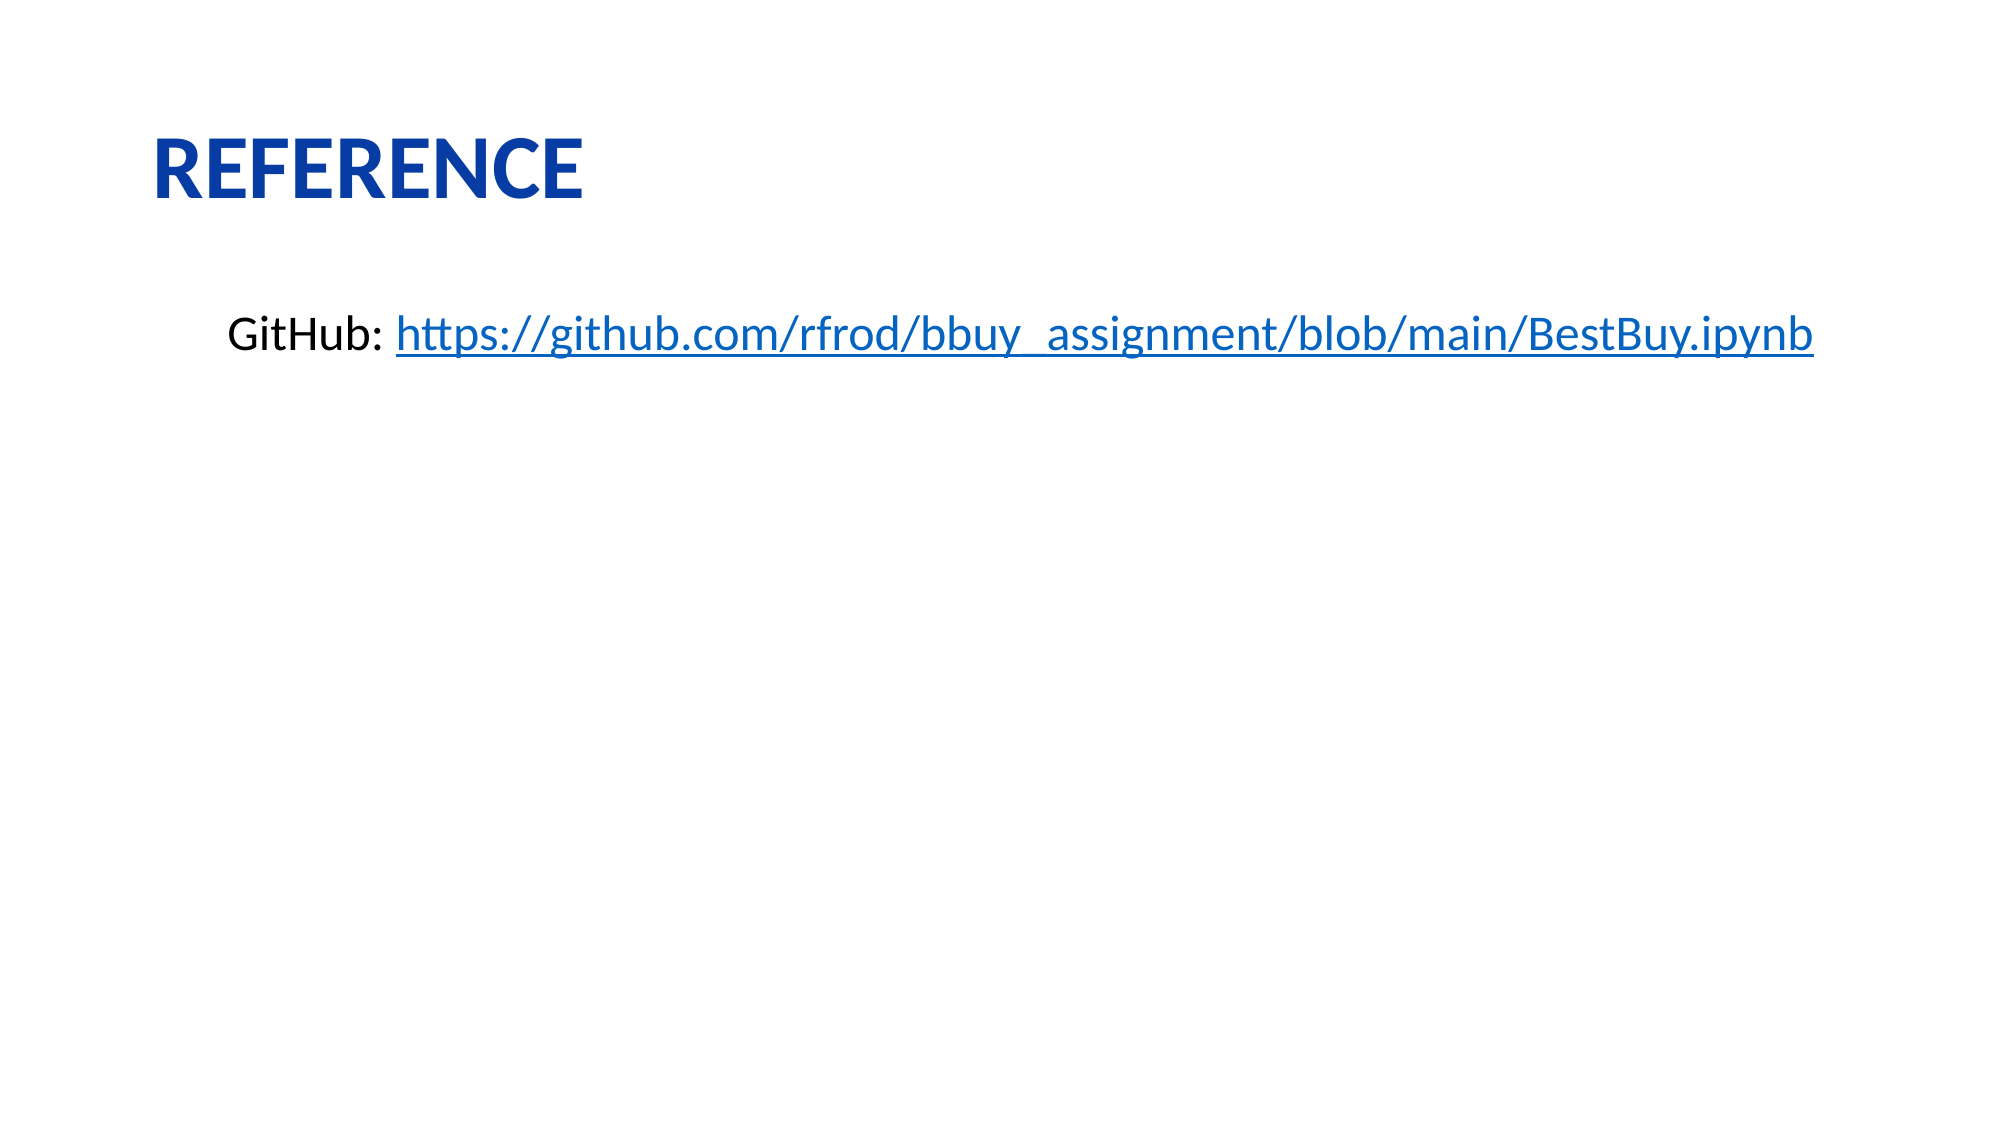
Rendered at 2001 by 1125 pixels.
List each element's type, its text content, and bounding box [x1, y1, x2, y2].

list GitHub: https://github.com/rfrod/bbuy_assignment/blob/main/BestBuy.ipynb [137, 299, 1863, 1014]
title REFERENCE [137, 59, 1863, 278]
